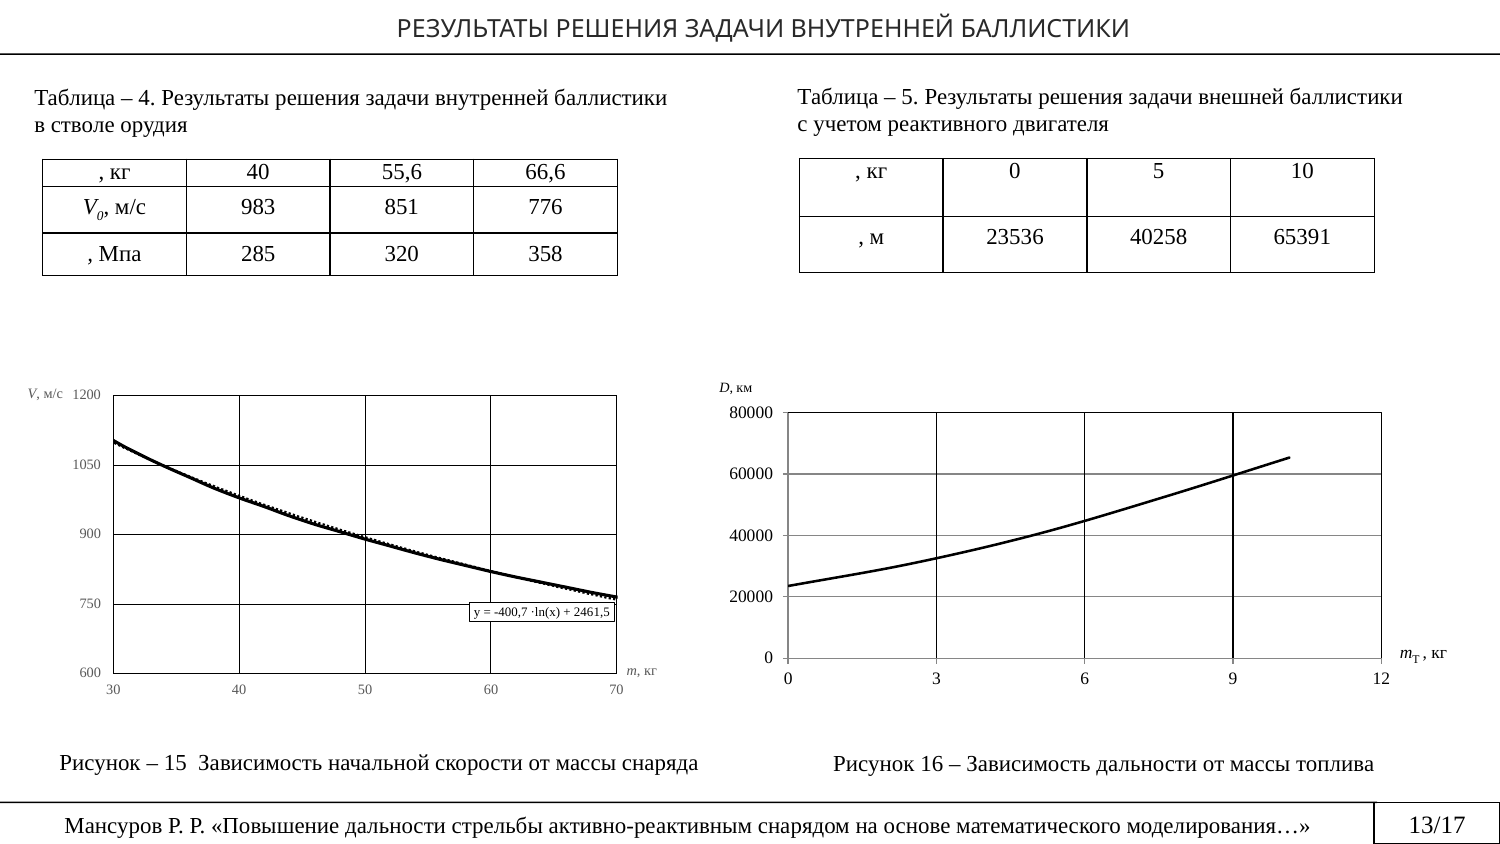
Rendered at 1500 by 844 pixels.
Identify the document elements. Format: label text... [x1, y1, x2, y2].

text_box Рисунок 16 – Зависимость дальности от массы топлива [799, 741, 1409, 784]
picture [704, 367, 1469, 697]
text_box Мансуров Р. Р. «Повышение дальности стрельбы активно-реактивным снарядом на основе математического моделирования…» [0, 804, 1374, 844]
picture [23, 375, 663, 716]
text_box Рисунок – 15 Зависимость начальной скорости от массы снаряда [23, 740, 736, 783]
slide_number 13/17 [1374, 802, 1500, 844]
text_box Таблица – 5. Результаты решения задачи внешней баллистики с учетом реактивного двигателя [782, 73, 1500, 144]
text_box РЕЗУЛЬТАТЫ РЕШЕНИЯ ЗАДАЧИ ВНУТРЕННЕЙ БАЛЛИСТИКИ [0, 0, 1500, 54]
text_box Таблица – 4. Результаты решения задачи внутренней баллистики в стволе орудия [19, 74, 770, 145]
